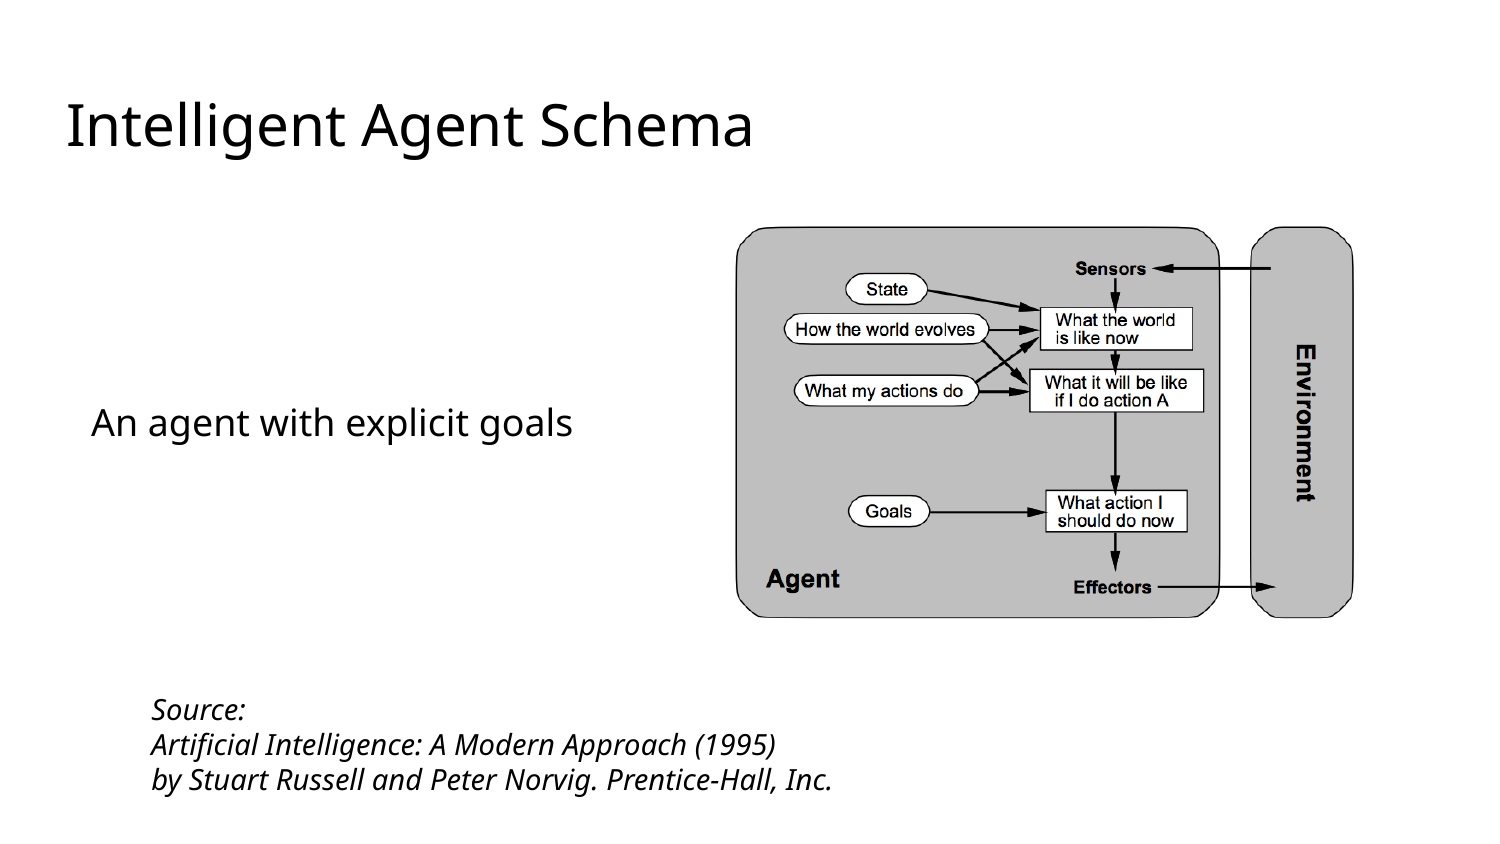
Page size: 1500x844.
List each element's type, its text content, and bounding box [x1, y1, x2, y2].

text_box An agent with explicit goals [76, 199, 709, 645]
picture [729, 220, 1356, 624]
text_box Source: Artificial Intelligence: A Modern Approach (1995) by Stuart Russell and Peter Norvig. Prentice-Hall, Inc. [136, 676, 1293, 798]
title Intelligent Agent Schema [51, 72, 1449, 167]
